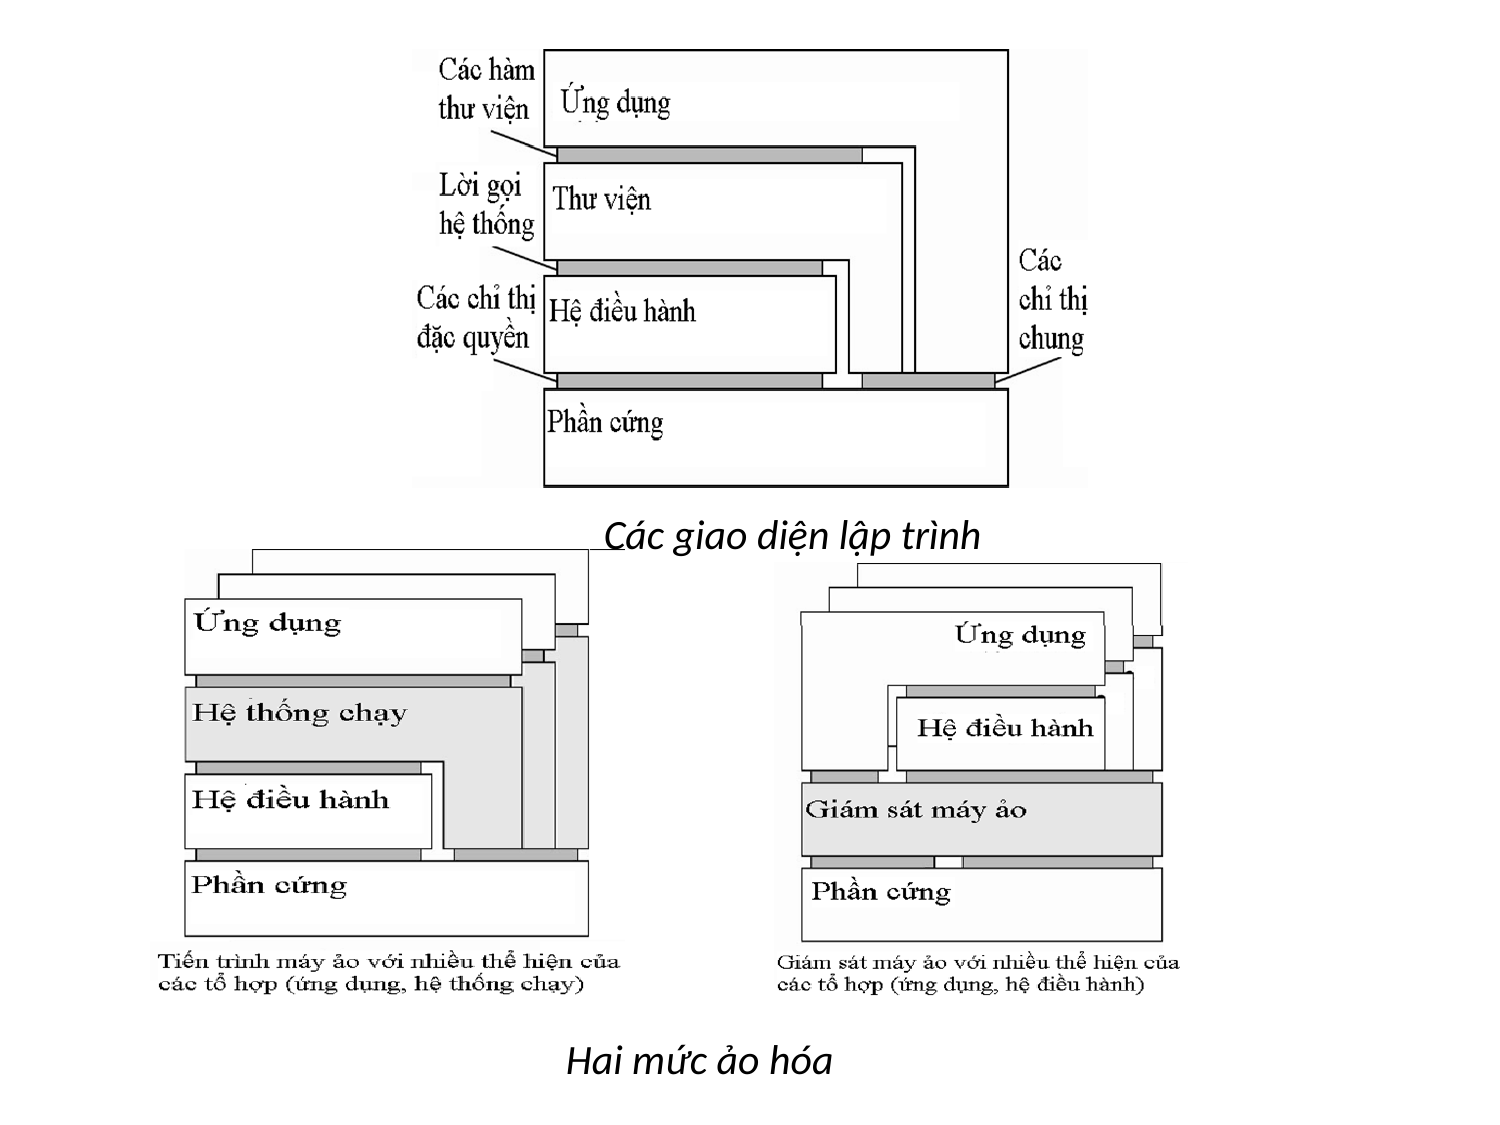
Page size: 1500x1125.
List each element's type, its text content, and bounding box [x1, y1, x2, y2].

picture [149, 549, 626, 998]
picture [774, 562, 1188, 1001]
picture [412, 49, 1088, 488]
text_box Hai mức ảo hóa [551, 1025, 849, 1090]
text_box Các giao diện lập trình [589, 500, 997, 565]
